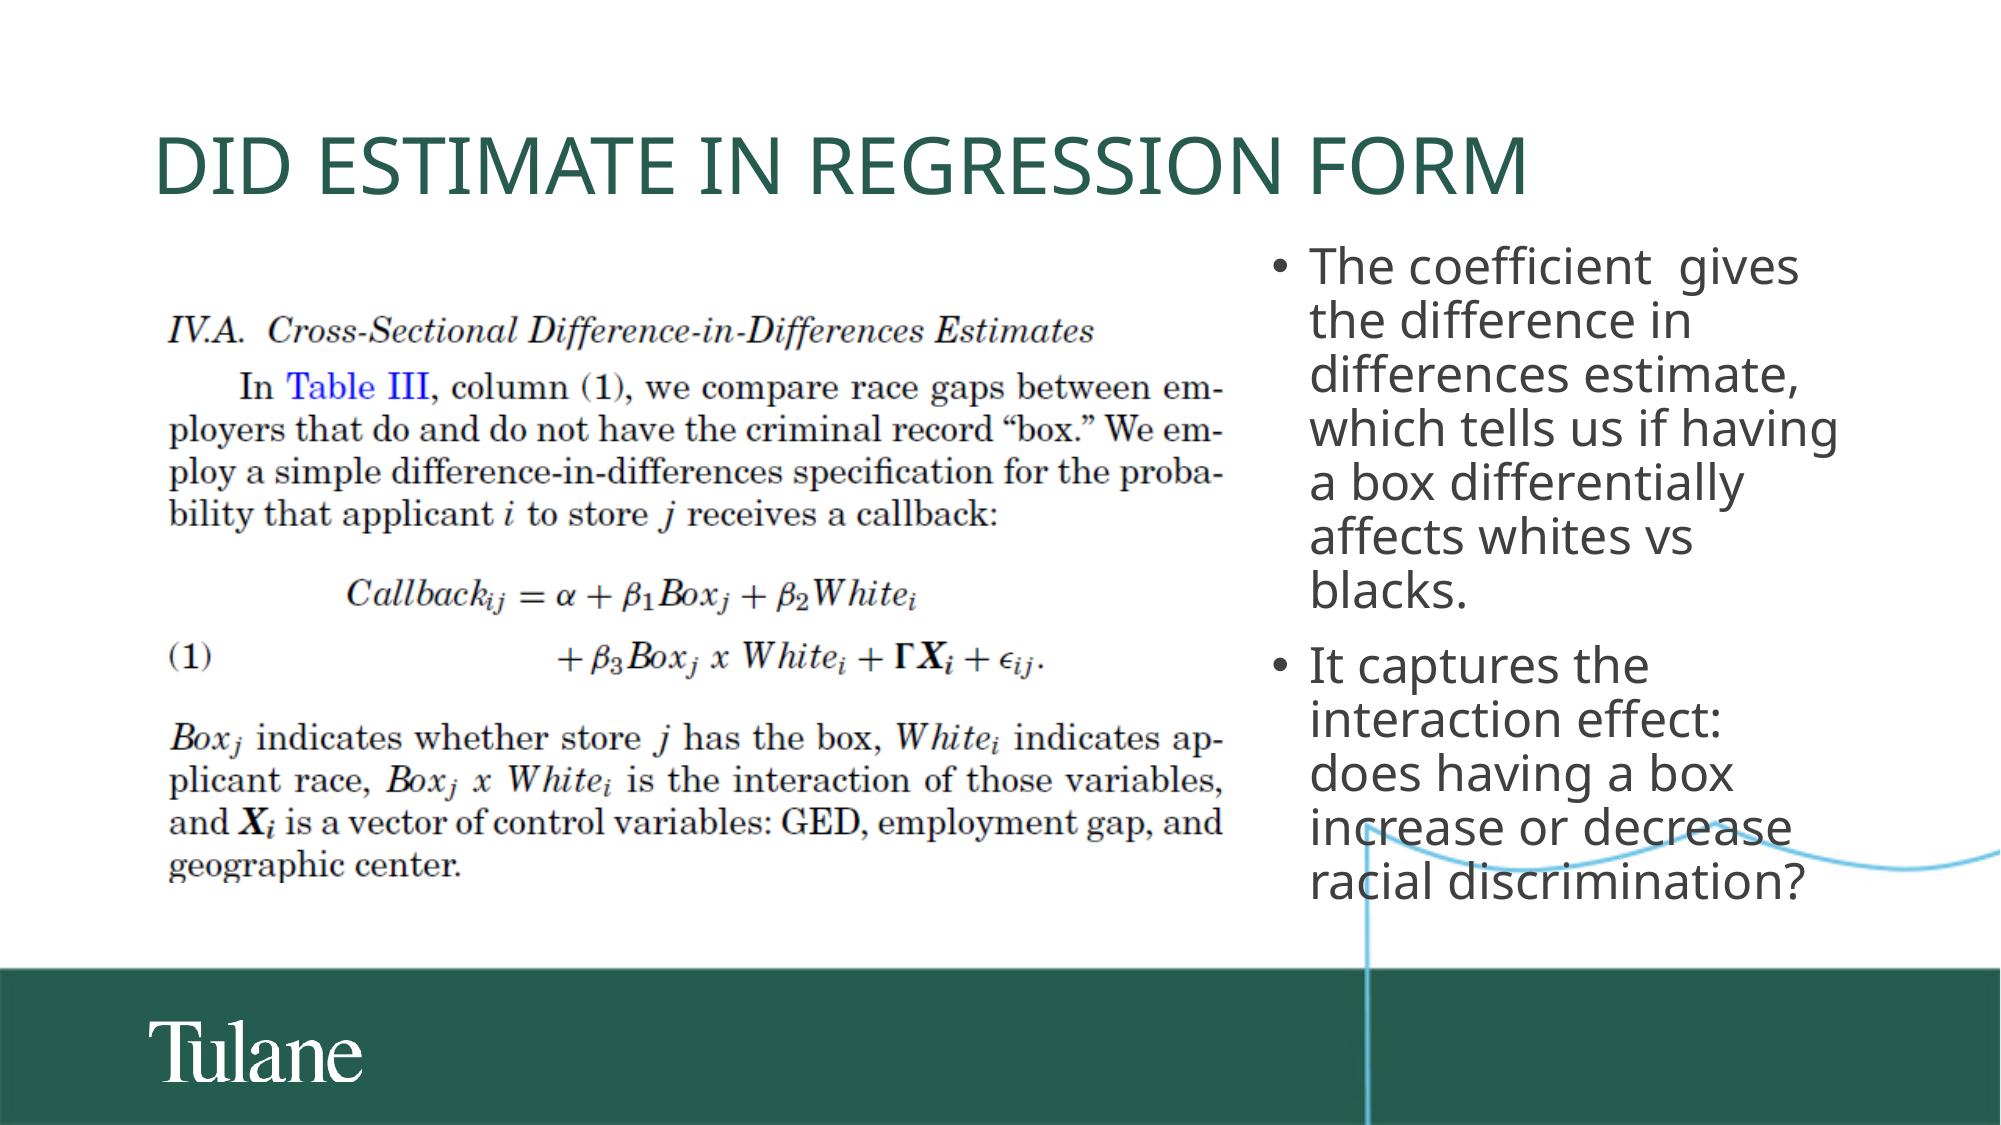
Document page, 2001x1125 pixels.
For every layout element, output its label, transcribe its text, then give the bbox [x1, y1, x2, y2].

picture [0, 0, 2001, 1125]
title DiD estimate in regression form [137, 59, 1863, 278]
